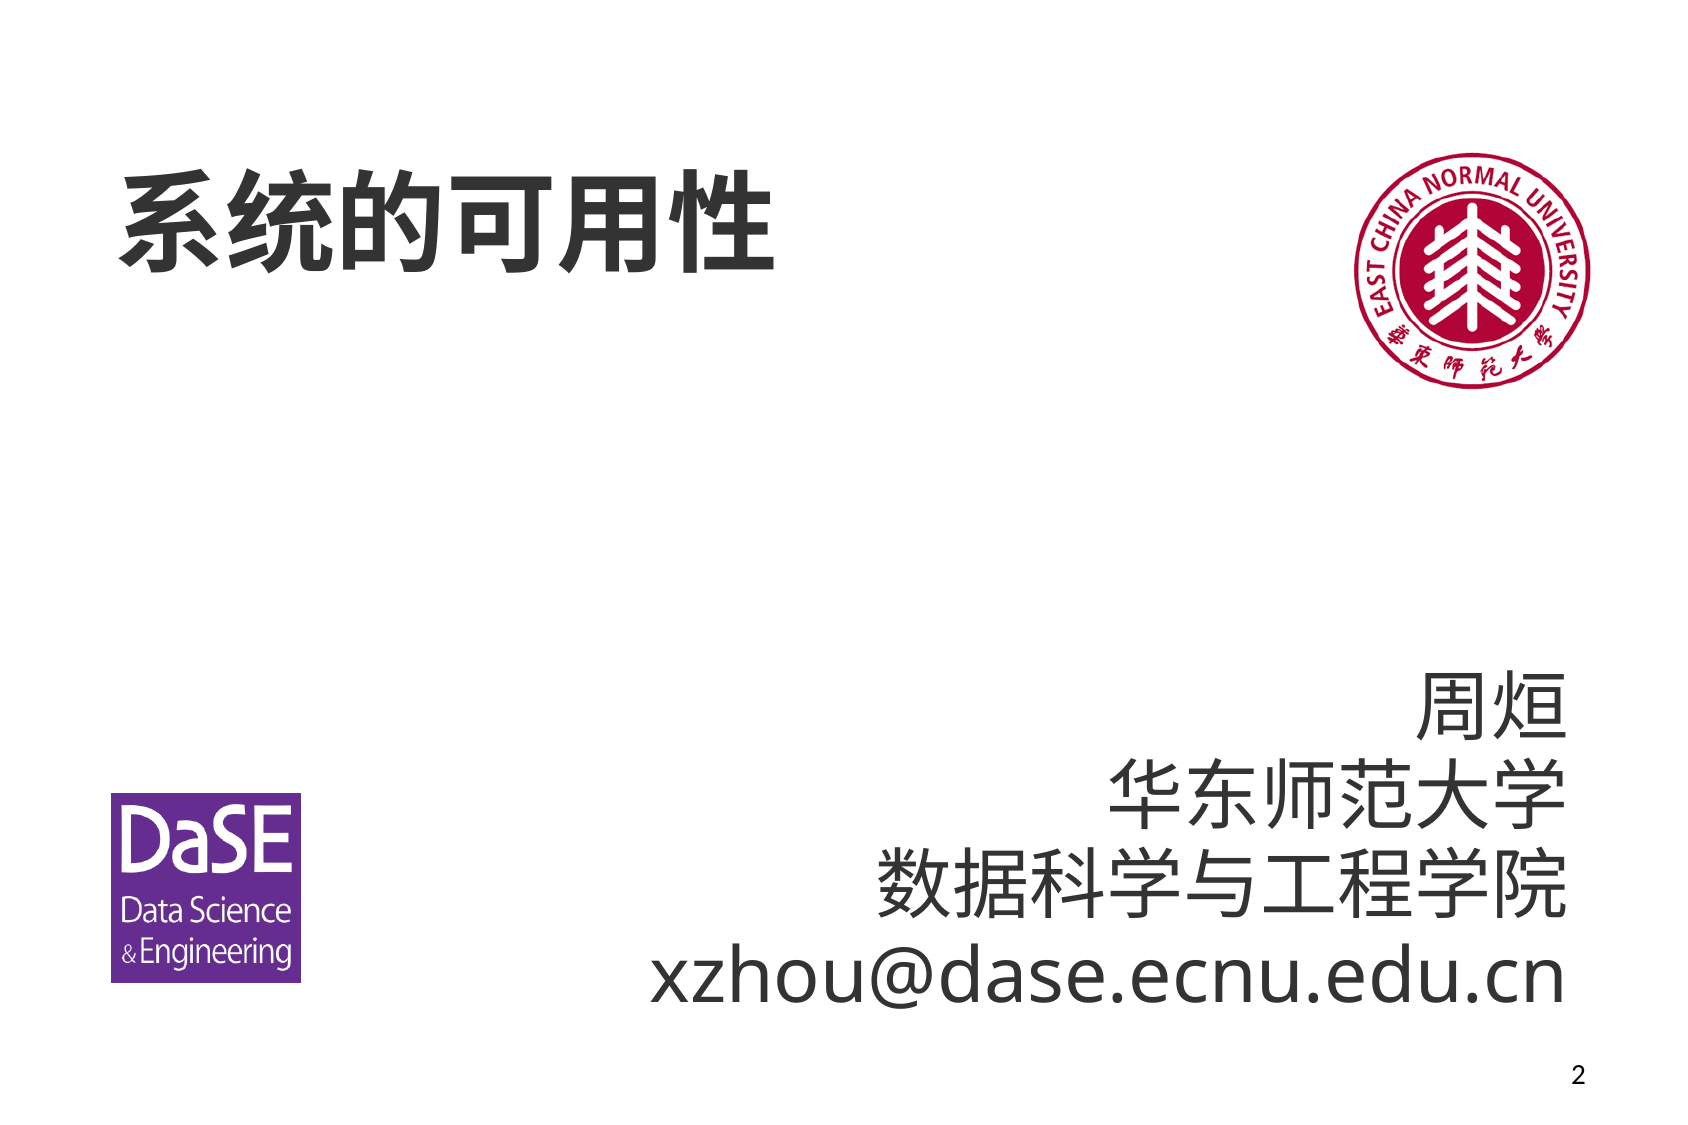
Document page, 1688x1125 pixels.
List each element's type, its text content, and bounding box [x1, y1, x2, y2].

picture [110, 793, 301, 984]
slide_number 2 [1209, 1042, 1604, 1103]
picture [1337, 137, 1604, 404]
text_box 周烜 华东师范大学 数据科学与工程学院 xzhou@dase.ecnu.edu.cn [477, 462, 1600, 929]
text_box 系统的可用性 [84, 138, 1338, 1006]
